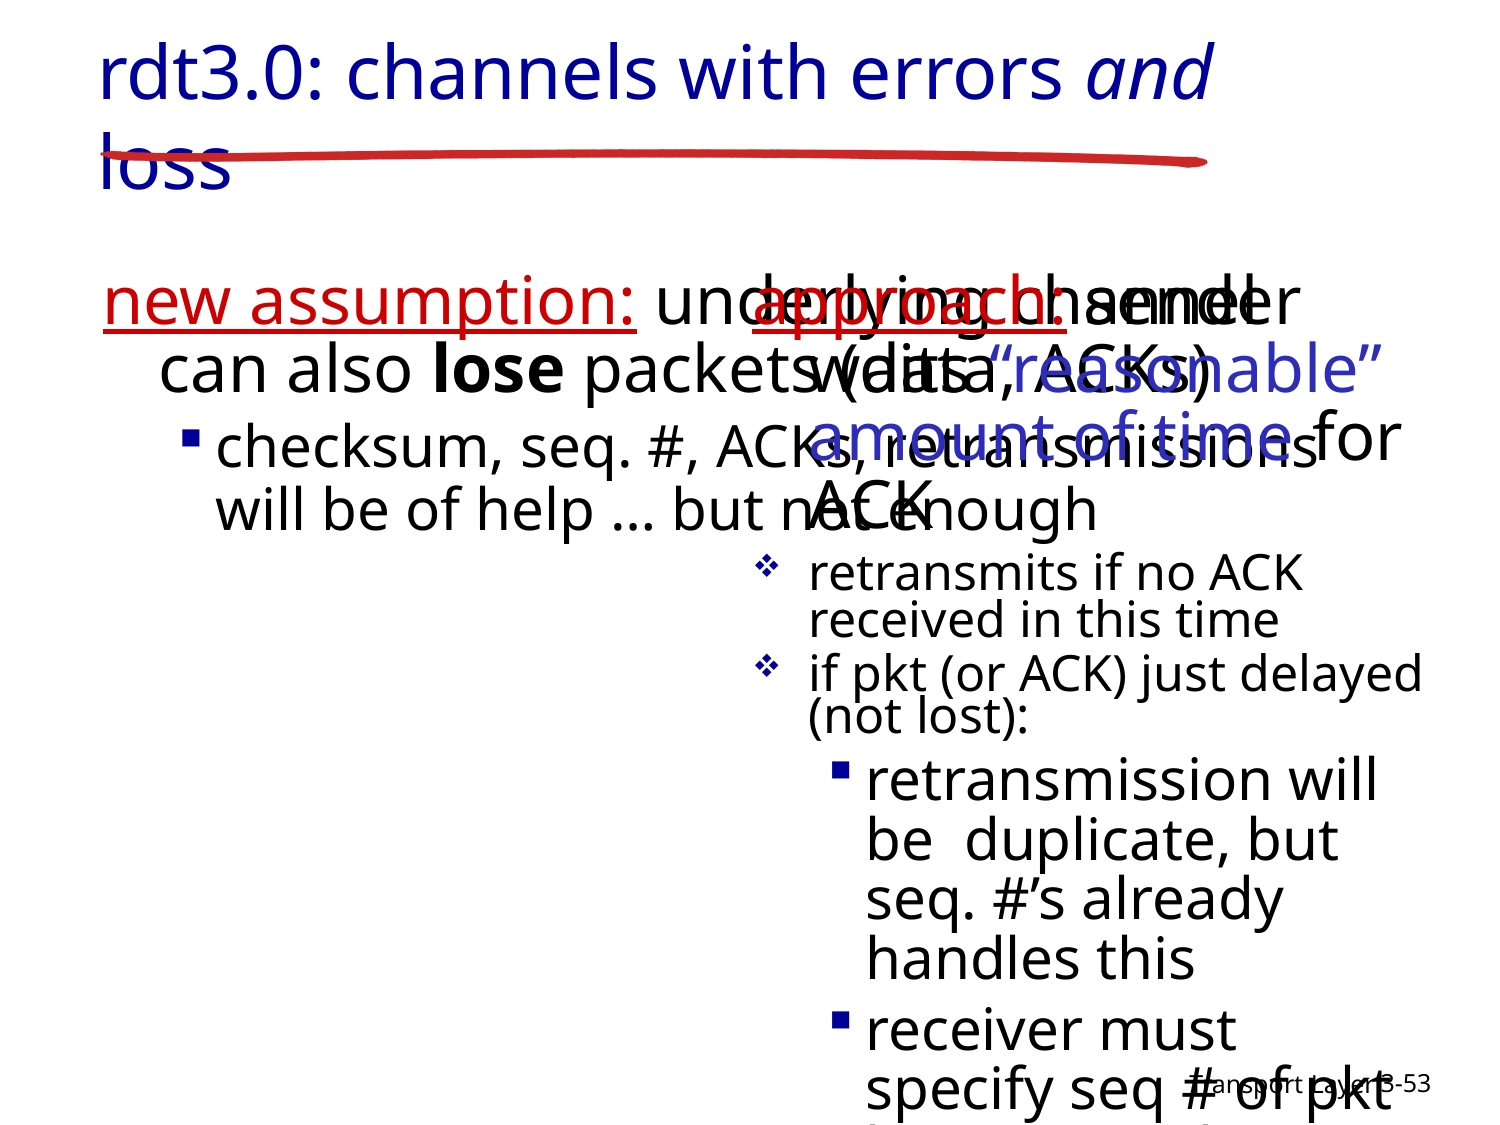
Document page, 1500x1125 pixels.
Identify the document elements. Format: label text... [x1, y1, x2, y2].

picture [94, 144, 1221, 173]
title rdt3.0: channels with errors and loss [82, 35, 1357, 194]
slide_number 3-53 [1365, 1060, 1477, 1106]
list new assumption: underlying channel can also lose packets (data, ACKs) checksum, seq. #, ACKs, retransmissions will be of help … but not enough [87, 262, 737, 1025]
list approach: sender waits “reasonable” amount of time for ACK retransmits if no ACK received in this time if pkt (or ACK) just delayed (not lost): retransmission will be duplicate, but seq. #’s already handles this receiver must specify seq # of pkt being ACKed requires countdown timer [737, 262, 1450, 1061]
footer Transport Layer [914, 1061, 1365, 1105]
